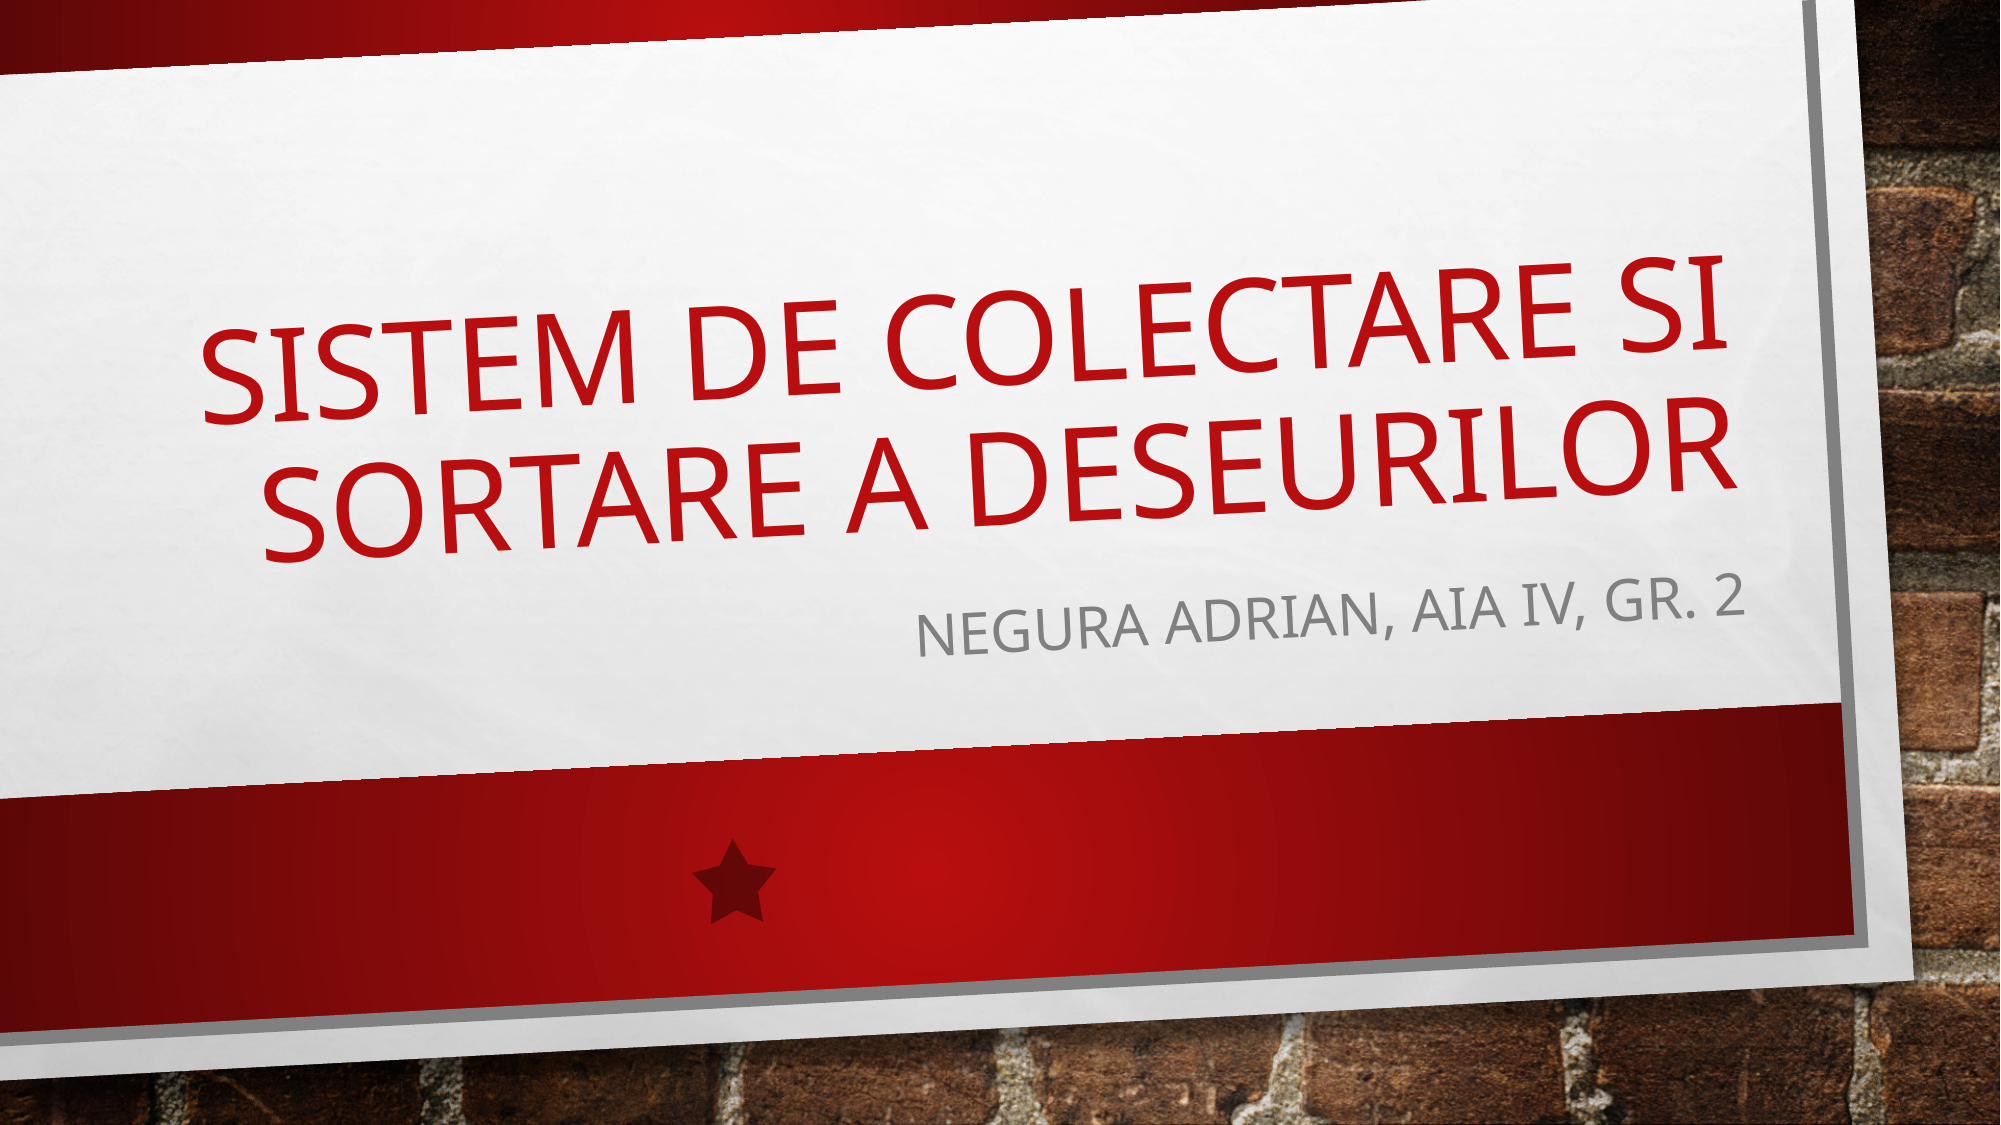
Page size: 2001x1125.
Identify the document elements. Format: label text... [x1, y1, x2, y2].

title Sistem de Colectare si Sortare a Deseurilor [135, 67, 1758, 605]
subtitle Negura Adrian, AIA iv, gr. 2 [159, 533, 1763, 708]
picture [0, 0, 2000, 1125]
